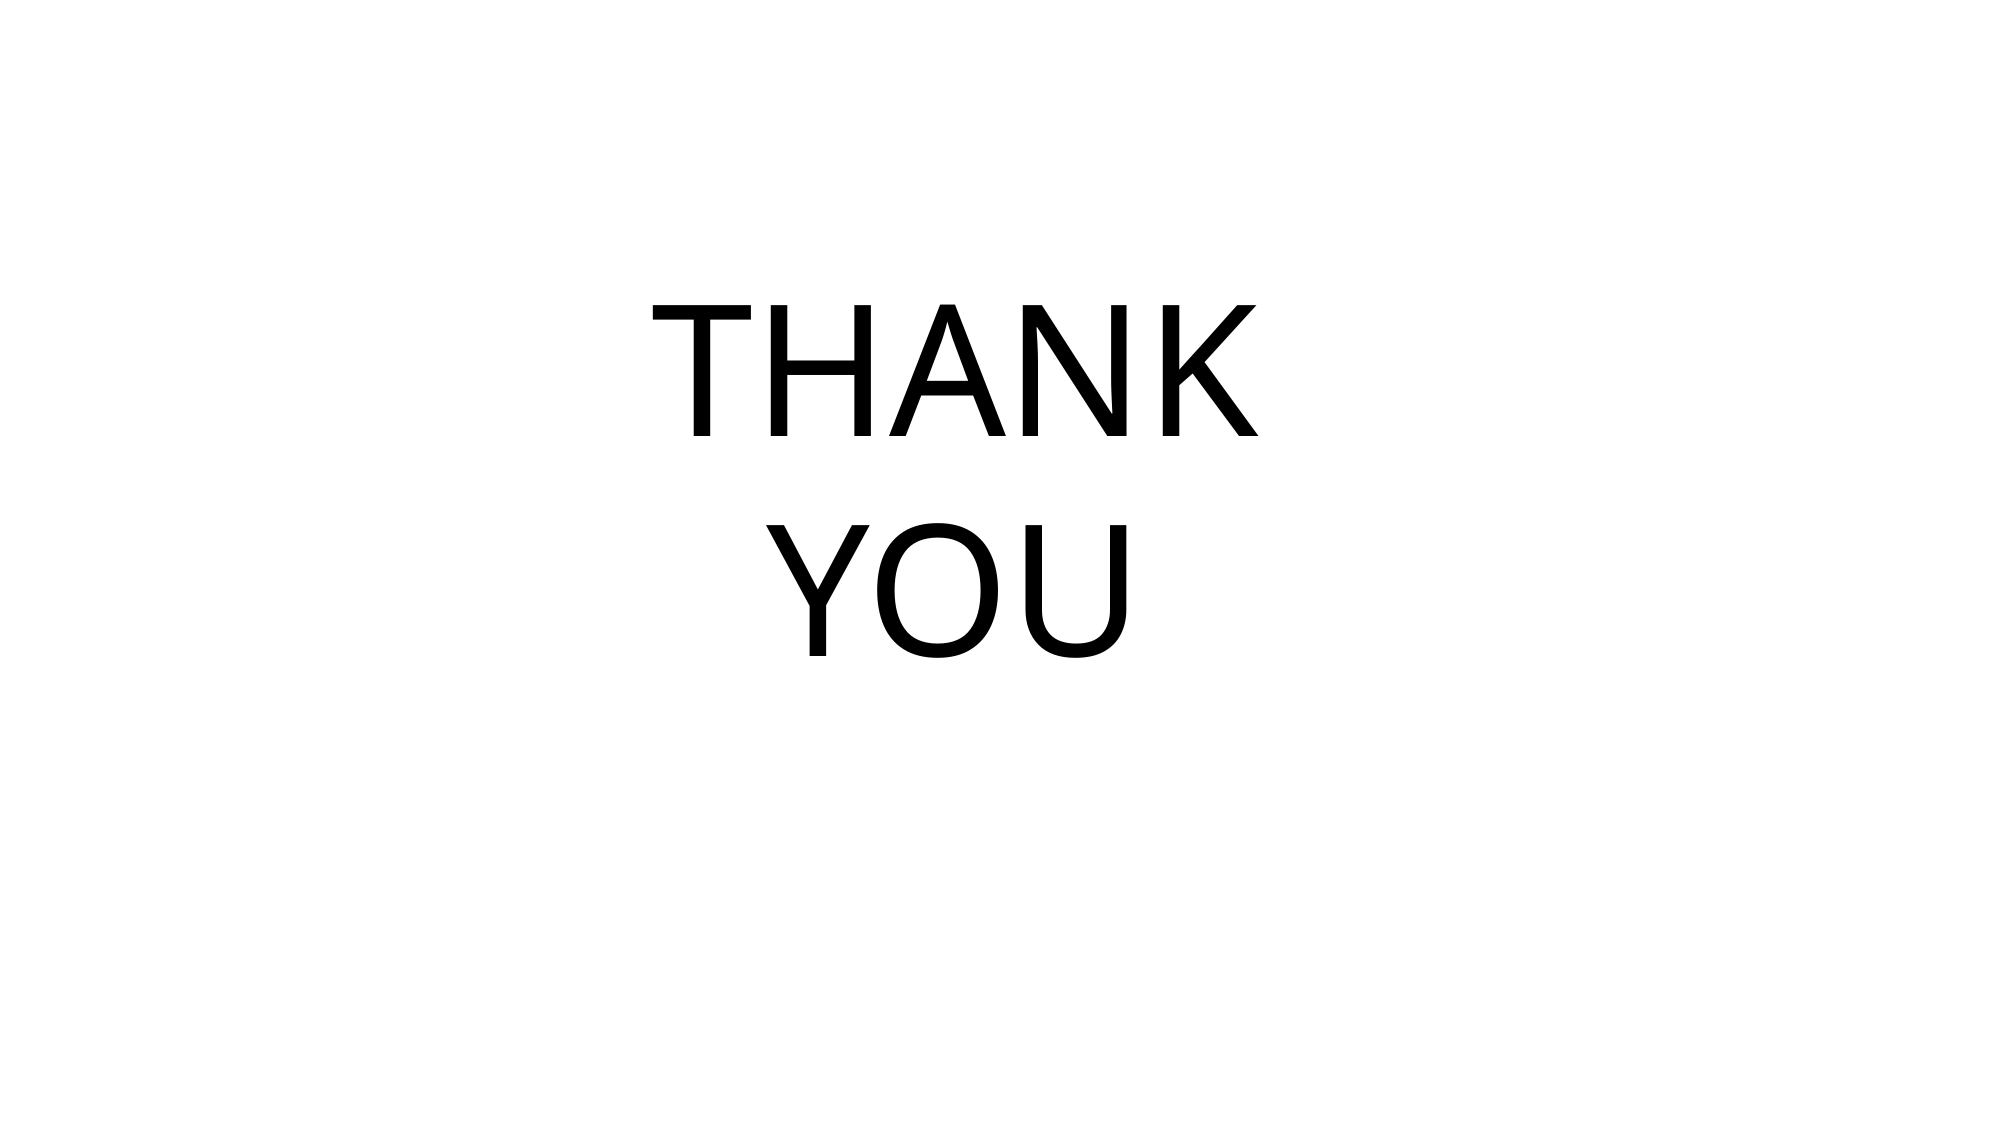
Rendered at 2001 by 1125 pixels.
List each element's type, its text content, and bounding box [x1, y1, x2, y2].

text_box THANK YOU [408, 245, 1502, 701]
